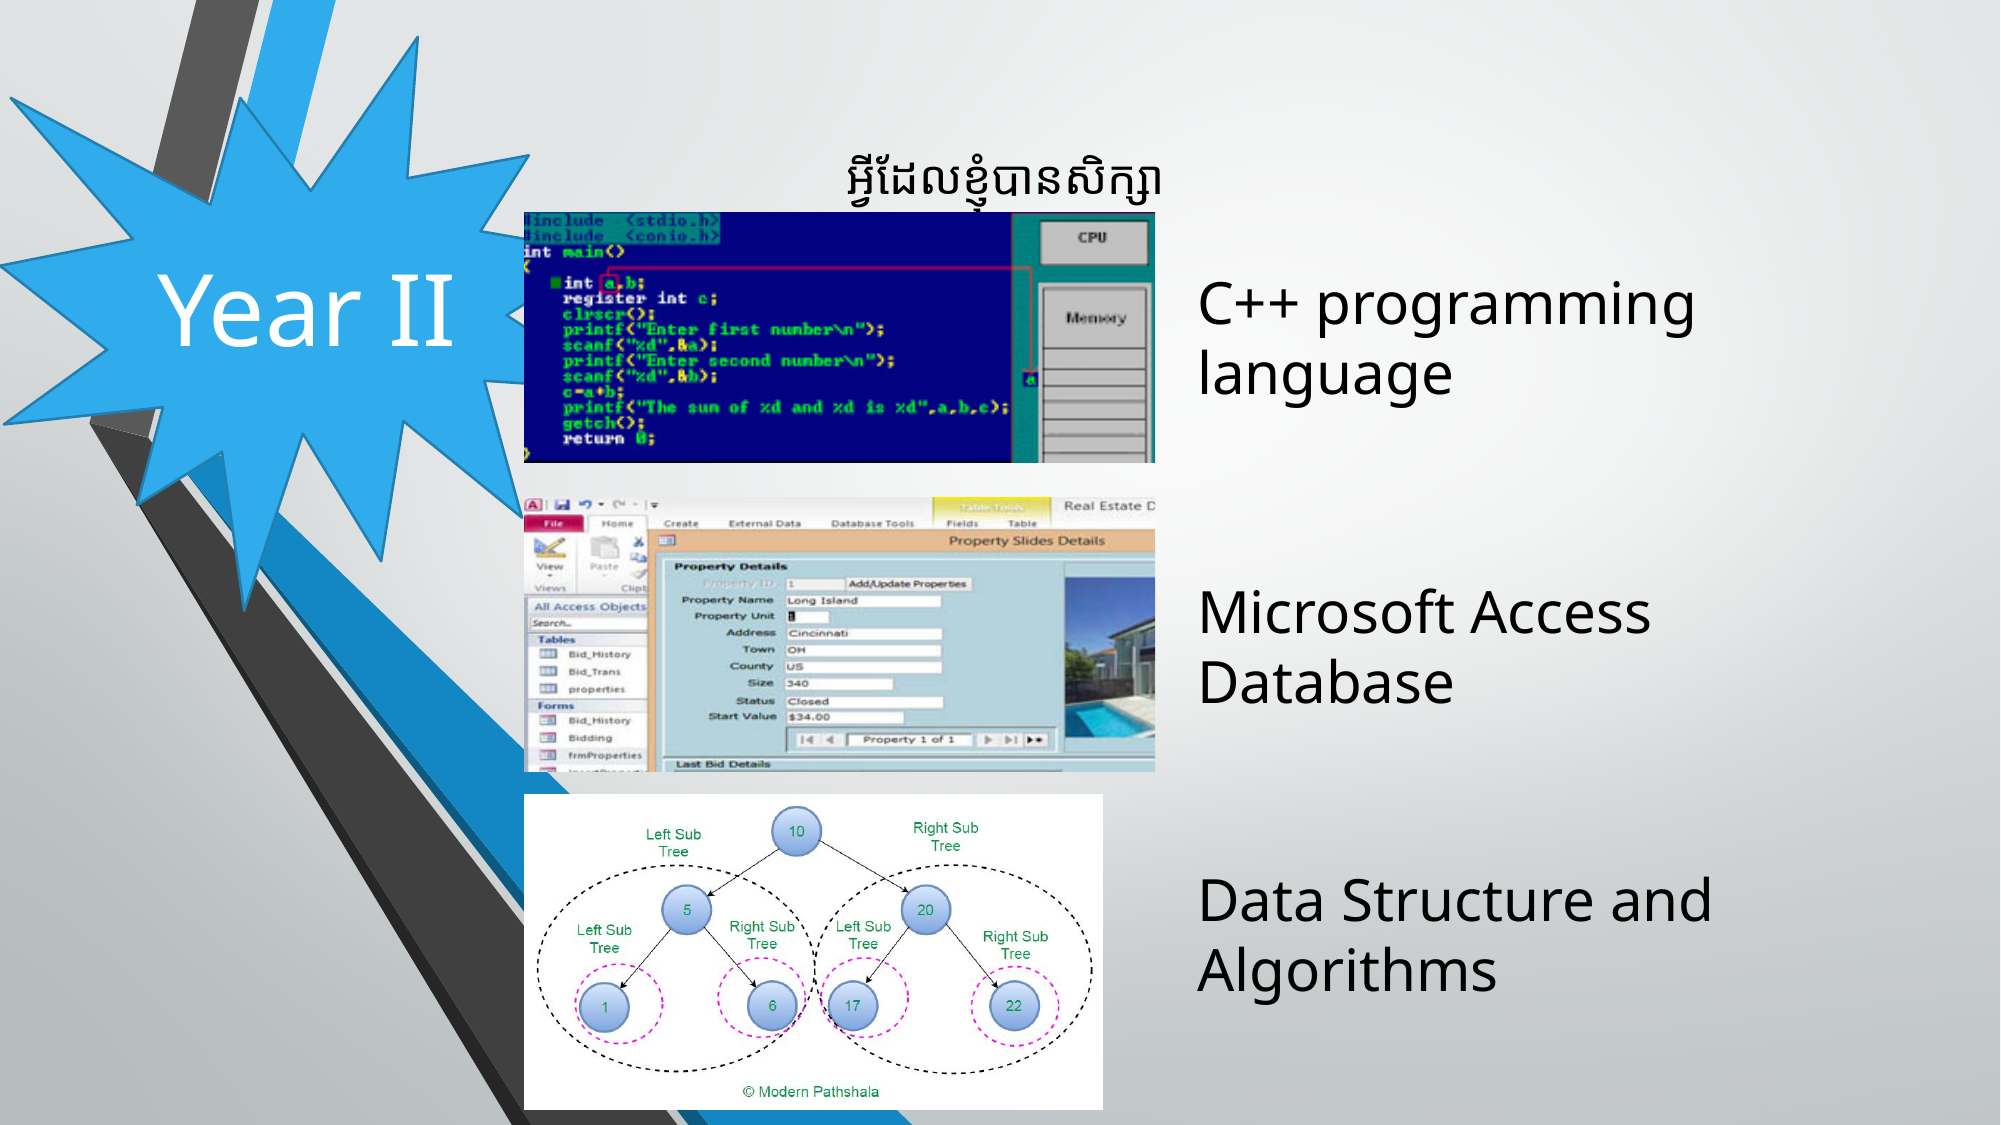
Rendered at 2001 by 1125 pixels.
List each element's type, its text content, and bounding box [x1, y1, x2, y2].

picture [523, 231, 529, 240]
picture [523, 211, 1156, 463]
picture [523, 794, 1103, 1110]
text_box C++ programming language [1182, 258, 1894, 414]
text_box Microsoft Access Database [1182, 567, 1894, 723]
text_box Data Structure and Algorithms [1182, 855, 1894, 1010]
picture [523, 496, 1156, 772]
text_box Year II [0, 35, 530, 613]
title អ្វីដែលខ្ញុំបានសិក្សា [189, 84, 382, 202]
title អ្វីដែលខ្ញុំបានសិក្សា [409, 84, 1822, 212]
